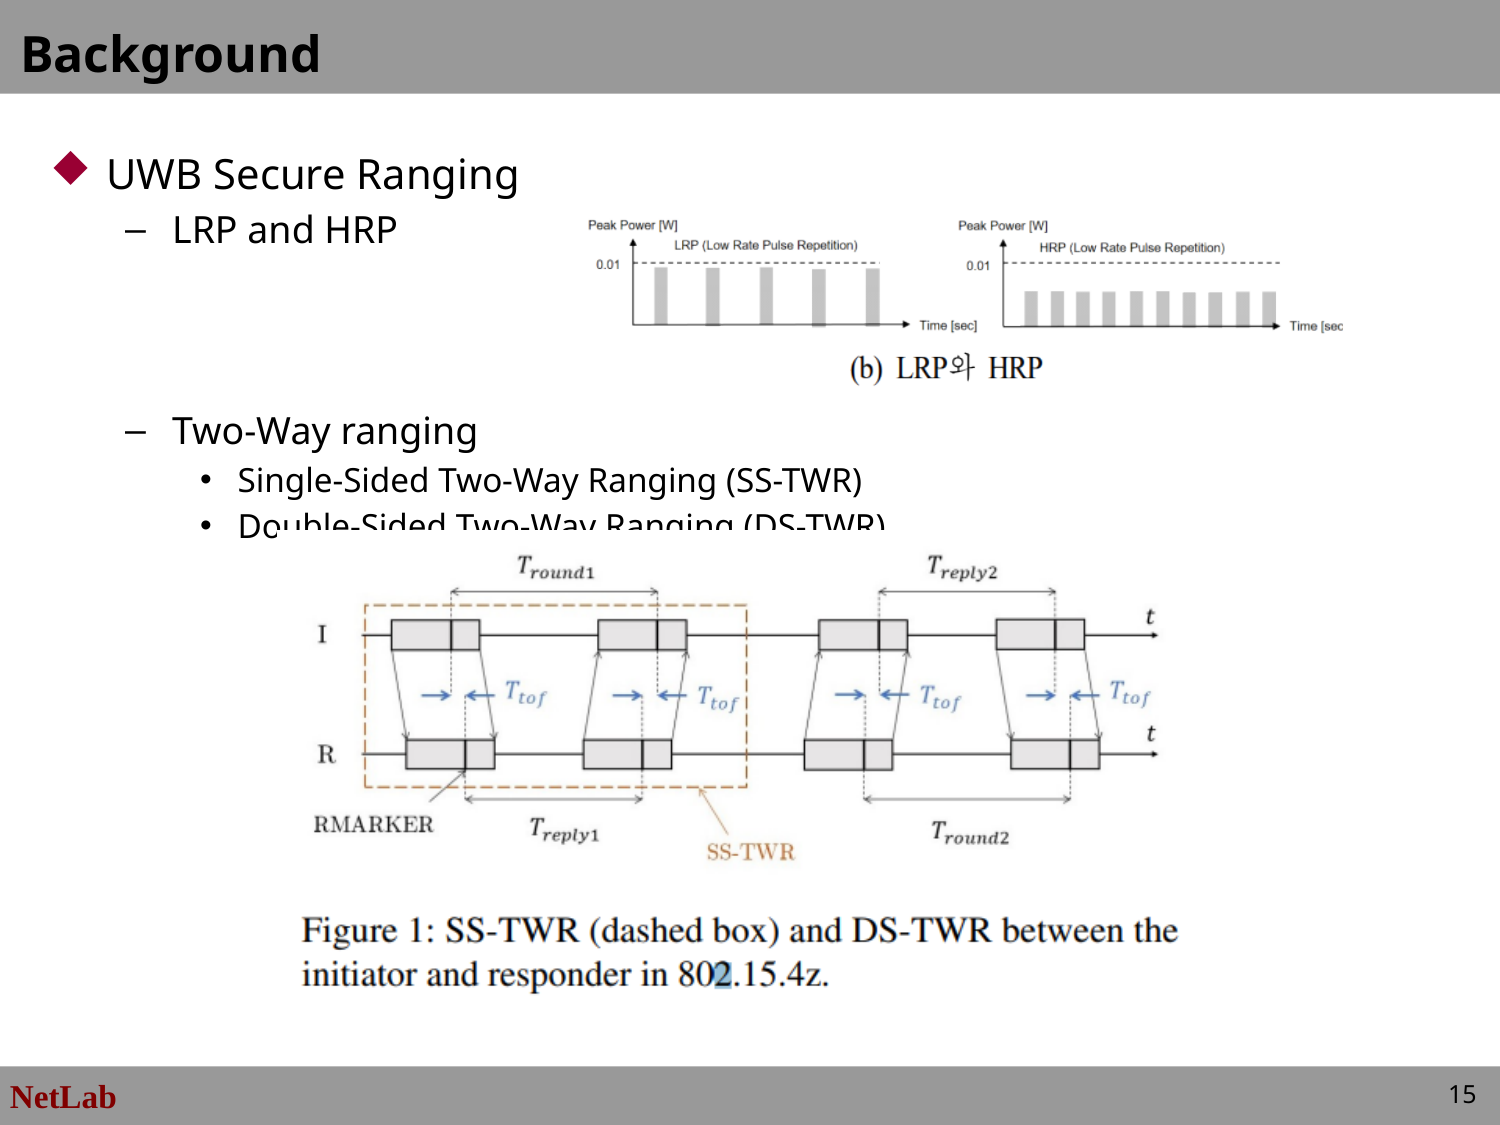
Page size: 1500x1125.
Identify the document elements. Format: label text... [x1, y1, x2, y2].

slide_number 15 [1429, 1073, 1492, 1119]
picture [277, 530, 1223, 1008]
list UWB Secure Ranging LRP and HRP Two-Way ranging Single-Sided Two-Way Ranging (SS-TWR) Double-Sided Two-Way Ranging (DS-TWR) [35, 140, 1465, 1008]
title Background [4, 15, 1500, 91]
picture [572, 196, 1366, 395]
